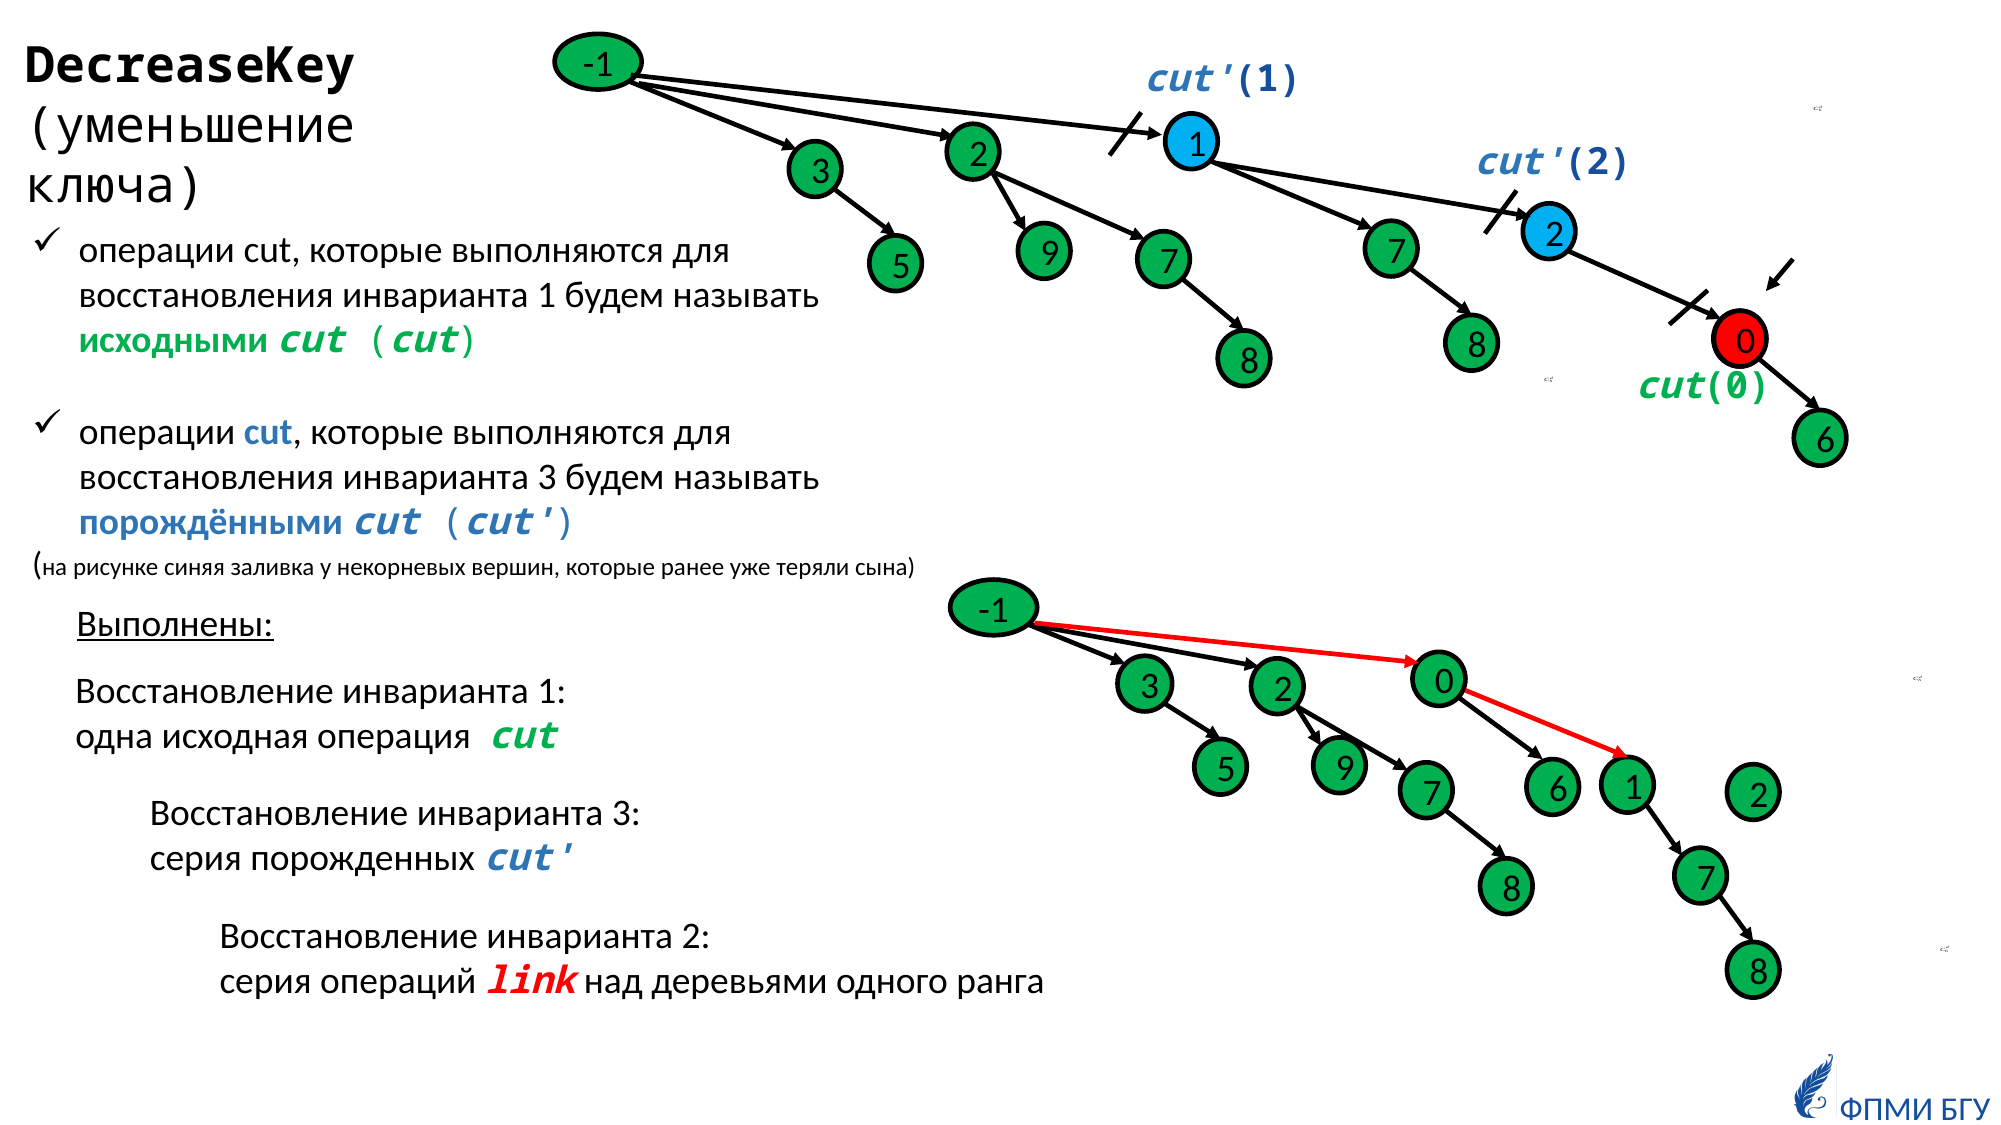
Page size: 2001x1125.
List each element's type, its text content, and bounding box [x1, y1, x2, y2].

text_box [628, 81, 797, 150]
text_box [1210, 160, 1373, 229]
text_box операции cut, которые выполняются для восстановления инварианта 3 будем называть порождёнными cut (cut') (на рисунке синяя заливка у некорневых вершин, которые ранее уже теряли сына) [17, 399, 943, 590]
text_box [1669, 290, 1708, 325]
text_box DecreaseKey (уменьшение ключа) [10, 25, 555, 220]
text_box 6 [1525, 758, 1581, 816]
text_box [833, 188, 896, 236]
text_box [1719, 895, 1754, 942]
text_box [1409, 268, 1472, 315]
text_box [1004, 619, 1259, 667]
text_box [1543, 375, 1555, 384]
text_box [1912, 675, 1924, 683]
text_box cut'(1) [1129, 46, 1317, 107]
text_box 5 [868, 234, 923, 293]
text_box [1295, 705, 1408, 771]
text_box 6 [1792, 408, 1848, 467]
text_box 7 [1673, 846, 1728, 905]
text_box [1295, 705, 1321, 746]
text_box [1765, 258, 1793, 292]
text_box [1444, 809, 1507, 859]
text_box 2 [945, 135, 1001, 181]
text_box 8 [1725, 940, 1781, 999]
text_box cut(0) [1620, 354, 1786, 414]
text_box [1164, 703, 1221, 739]
text_box cut'(2) [1459, 129, 1647, 190]
text_box 2 [1249, 663, 1305, 716]
text_box 9 [1016, 240, 1072, 280]
text_box Восстановление инварианта 3: серия порожденных cut' [135, 780, 685, 885]
text_box Выполнены: [61, 591, 289, 651]
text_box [630, 74, 1162, 135]
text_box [1939, 945, 1951, 954]
text_box 0 [1712, 309, 1768, 354]
text_box 3 [1116, 667, 1174, 713]
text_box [991, 171, 1026, 232]
picture [1793, 1054, 1837, 1118]
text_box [1109, 112, 1142, 156]
text_box 8 [1216, 329, 1272, 388]
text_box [1034, 622, 1419, 663]
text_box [1214, 162, 1531, 217]
text_box 0 [1411, 650, 1467, 707]
text_box Восстановление инварианта 1: одна исходная операция cut [60, 658, 589, 763]
text_box 7 [1399, 761, 1454, 820]
text_box 3 [787, 140, 843, 198]
text_box операции cut, которые выполняются для восстановления инварианта 1 будем называть исходными cut (cut) [16, 217, 852, 368]
text_box -1 [553, 32, 643, 91]
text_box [1182, 278, 1245, 331]
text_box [957, 595, 1126, 664]
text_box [1567, 250, 1722, 319]
text_box 1 [1164, 112, 1219, 171]
text_box 2 [1521, 202, 1577, 261]
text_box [1758, 358, 1821, 410]
text_box 7 [1136, 230, 1191, 288]
text_box 7 [1363, 219, 1419, 278]
text_box 1 [1600, 755, 1655, 814]
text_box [1458, 697, 1543, 760]
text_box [1812, 104, 1824, 113]
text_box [1646, 804, 1682, 856]
text_box -1 [949, 578, 1034, 624]
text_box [1484, 190, 1517, 234]
text_box 8 [1479, 857, 1534, 916]
text_box 5 [1193, 737, 1248, 796]
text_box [991, 171, 1146, 240]
text_box Восстановление инварианта 2: серия операций link над деревьями одного ранга [204, 903, 1061, 1009]
text_box 9 [1312, 771, 1367, 795]
text_box 2 [1725, 763, 1781, 821]
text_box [1465, 690, 1628, 757]
text_box 8 [1444, 313, 1499, 372]
